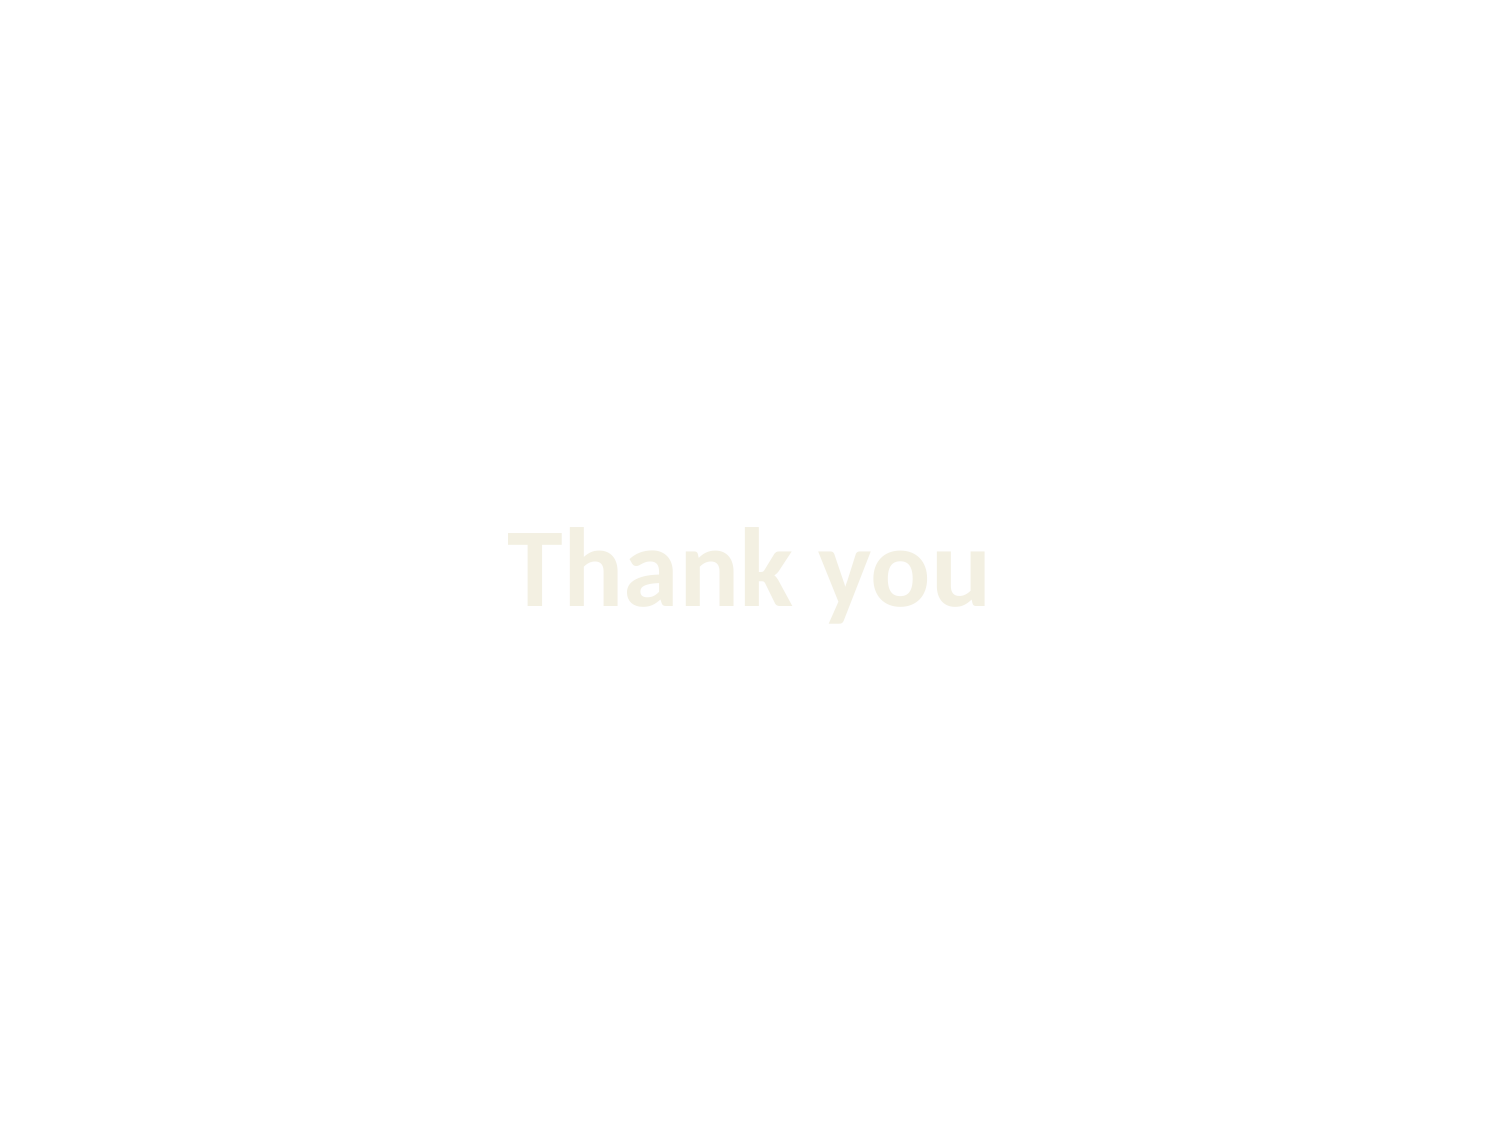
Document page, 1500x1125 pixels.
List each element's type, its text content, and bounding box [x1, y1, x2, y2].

text_box Thank you [492, 486, 1007, 637]
